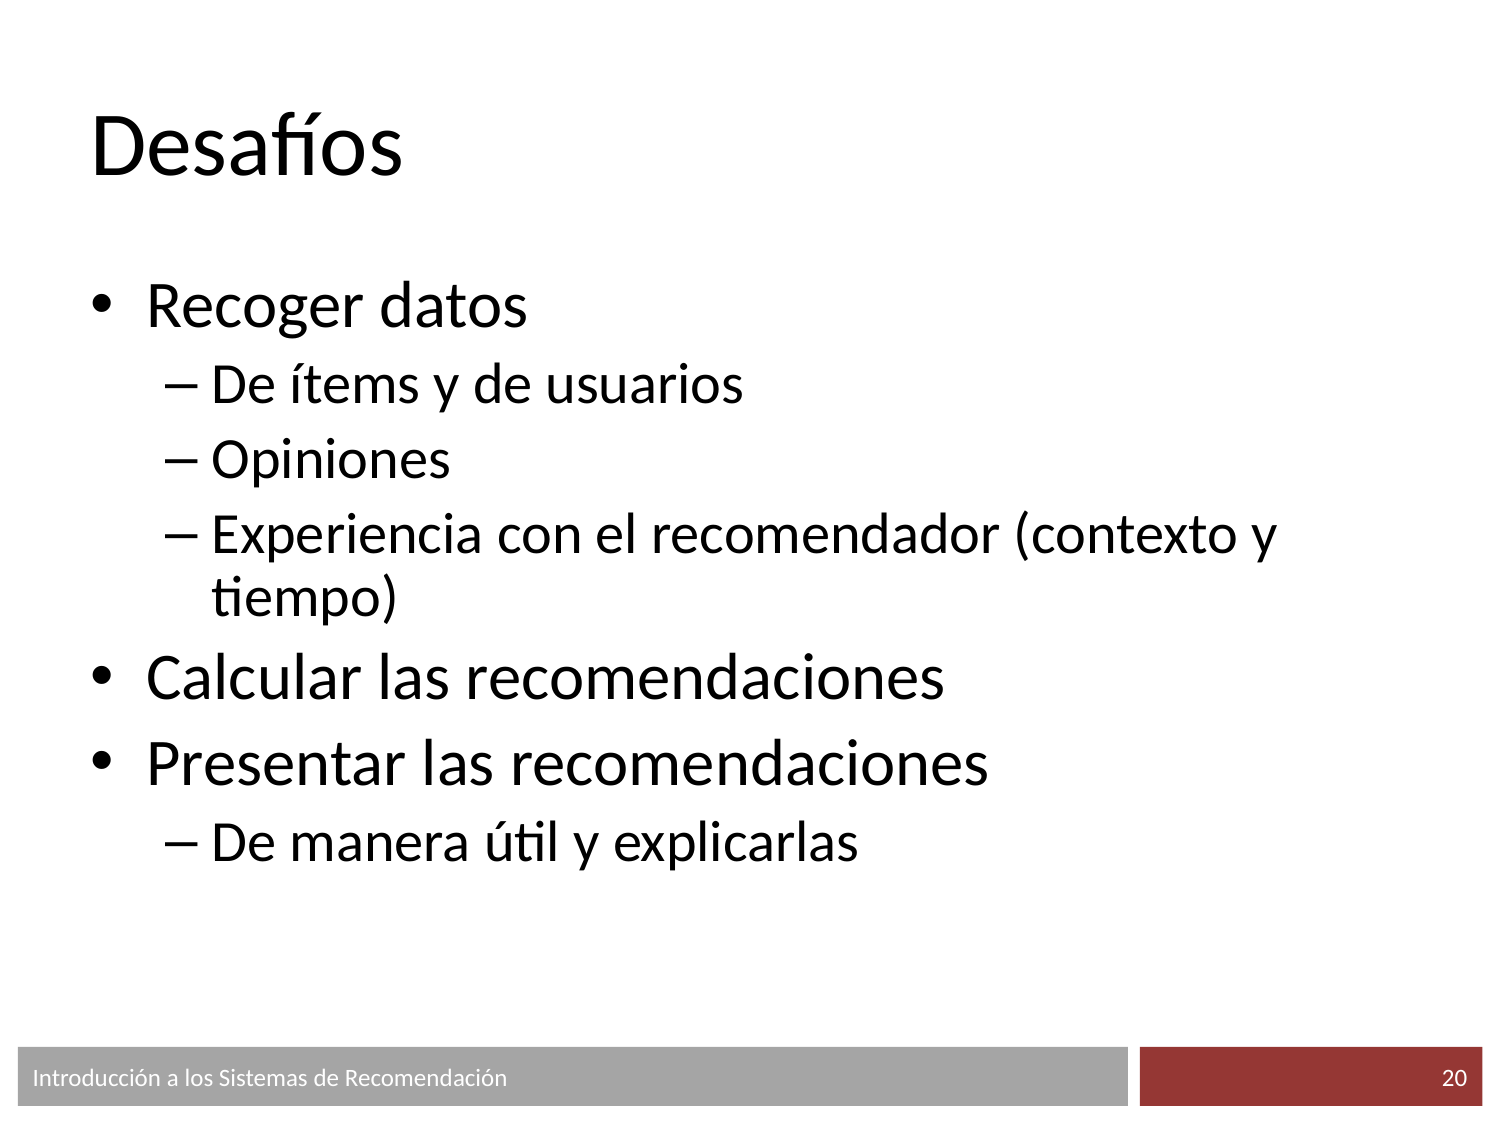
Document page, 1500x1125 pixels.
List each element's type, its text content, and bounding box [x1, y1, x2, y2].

title Desafíos [75, 45, 1425, 233]
slide_number ‹#› [1139, 1046, 1483, 1106]
footer Introducción a los Sistemas de Recomendación [17, 1046, 1128, 1106]
list Recoger datos De ítems y de usuarios Opiniones Experiencia con el recomendador (contexto y tiempo) Calcular las recomendaciones Presentar las recomendaciones De manera útil y explicarlas [75, 262, 1425, 1005]
